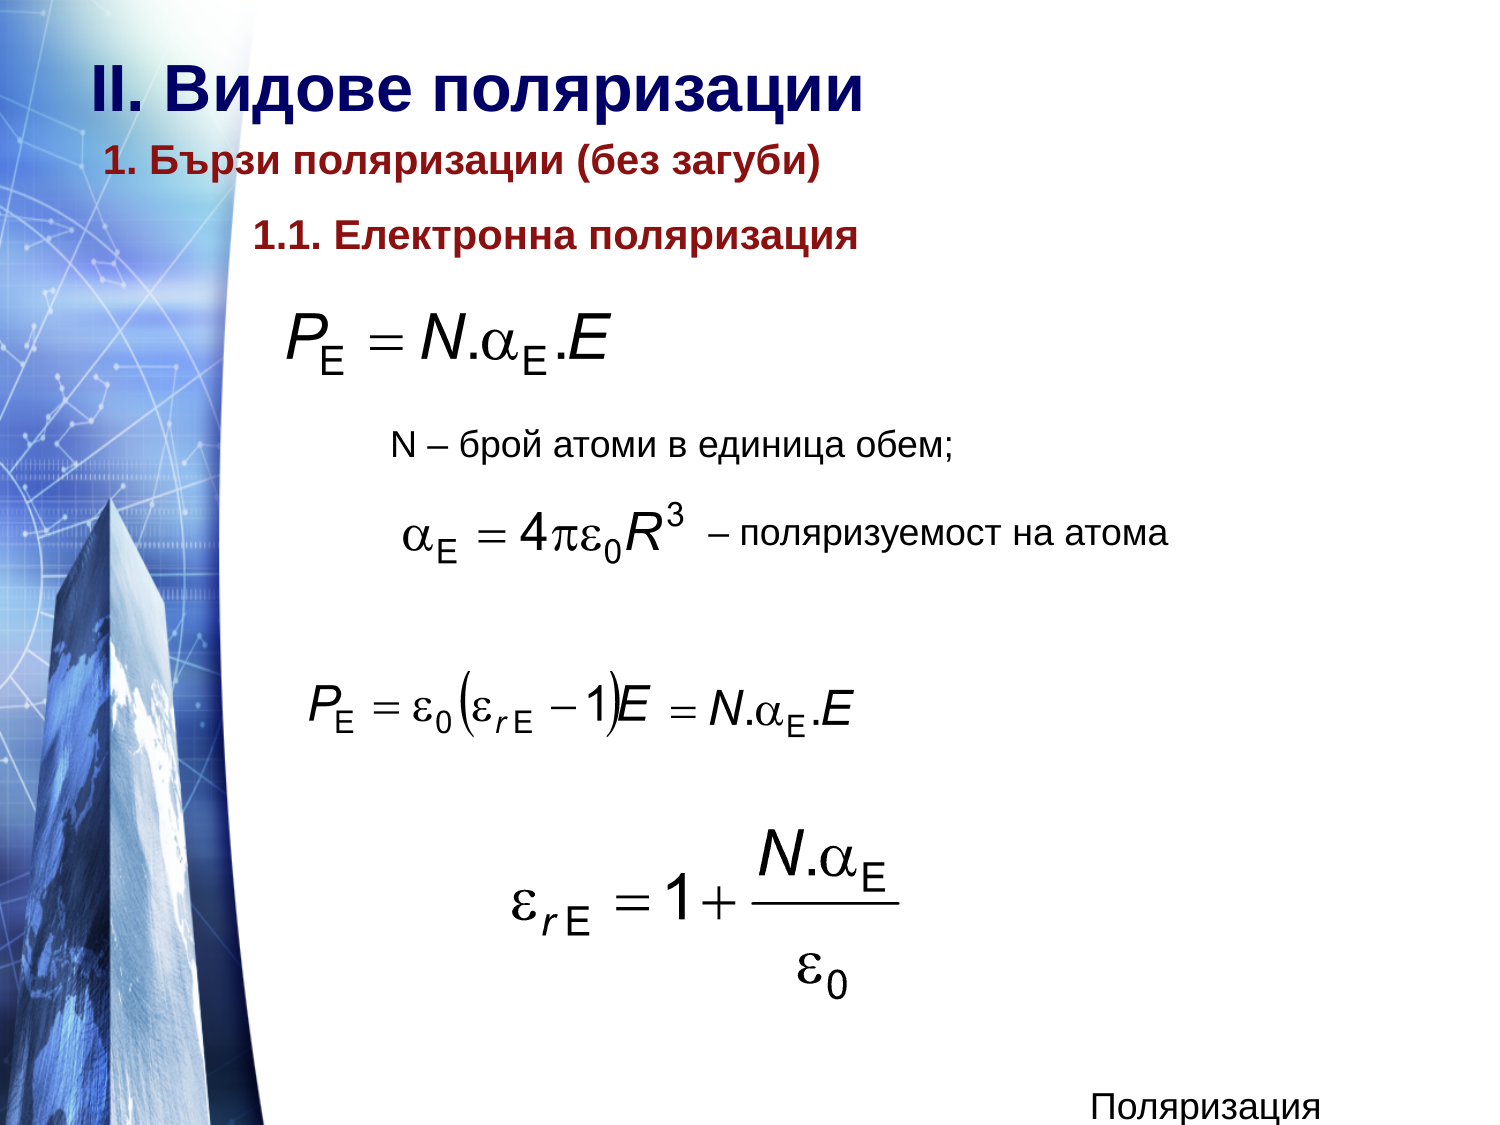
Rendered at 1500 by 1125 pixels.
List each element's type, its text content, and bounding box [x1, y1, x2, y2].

text_box N – брой атоми в единица обем; [375, 412, 972, 473]
text_box 1.1. Електронна поляризация [237, 199, 876, 265]
text_box 1. Бързи поляризации (без загуби) [87, 124, 838, 190]
picture [662, 676, 863, 747]
text_box ІІ. Видове поляризации [75, 37, 885, 133]
picture [499, 808, 913, 1013]
picture [0, 0, 661, 1125]
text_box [392, 487, 1188, 574]
footer Поляризация [1074, 1074, 1425, 1116]
